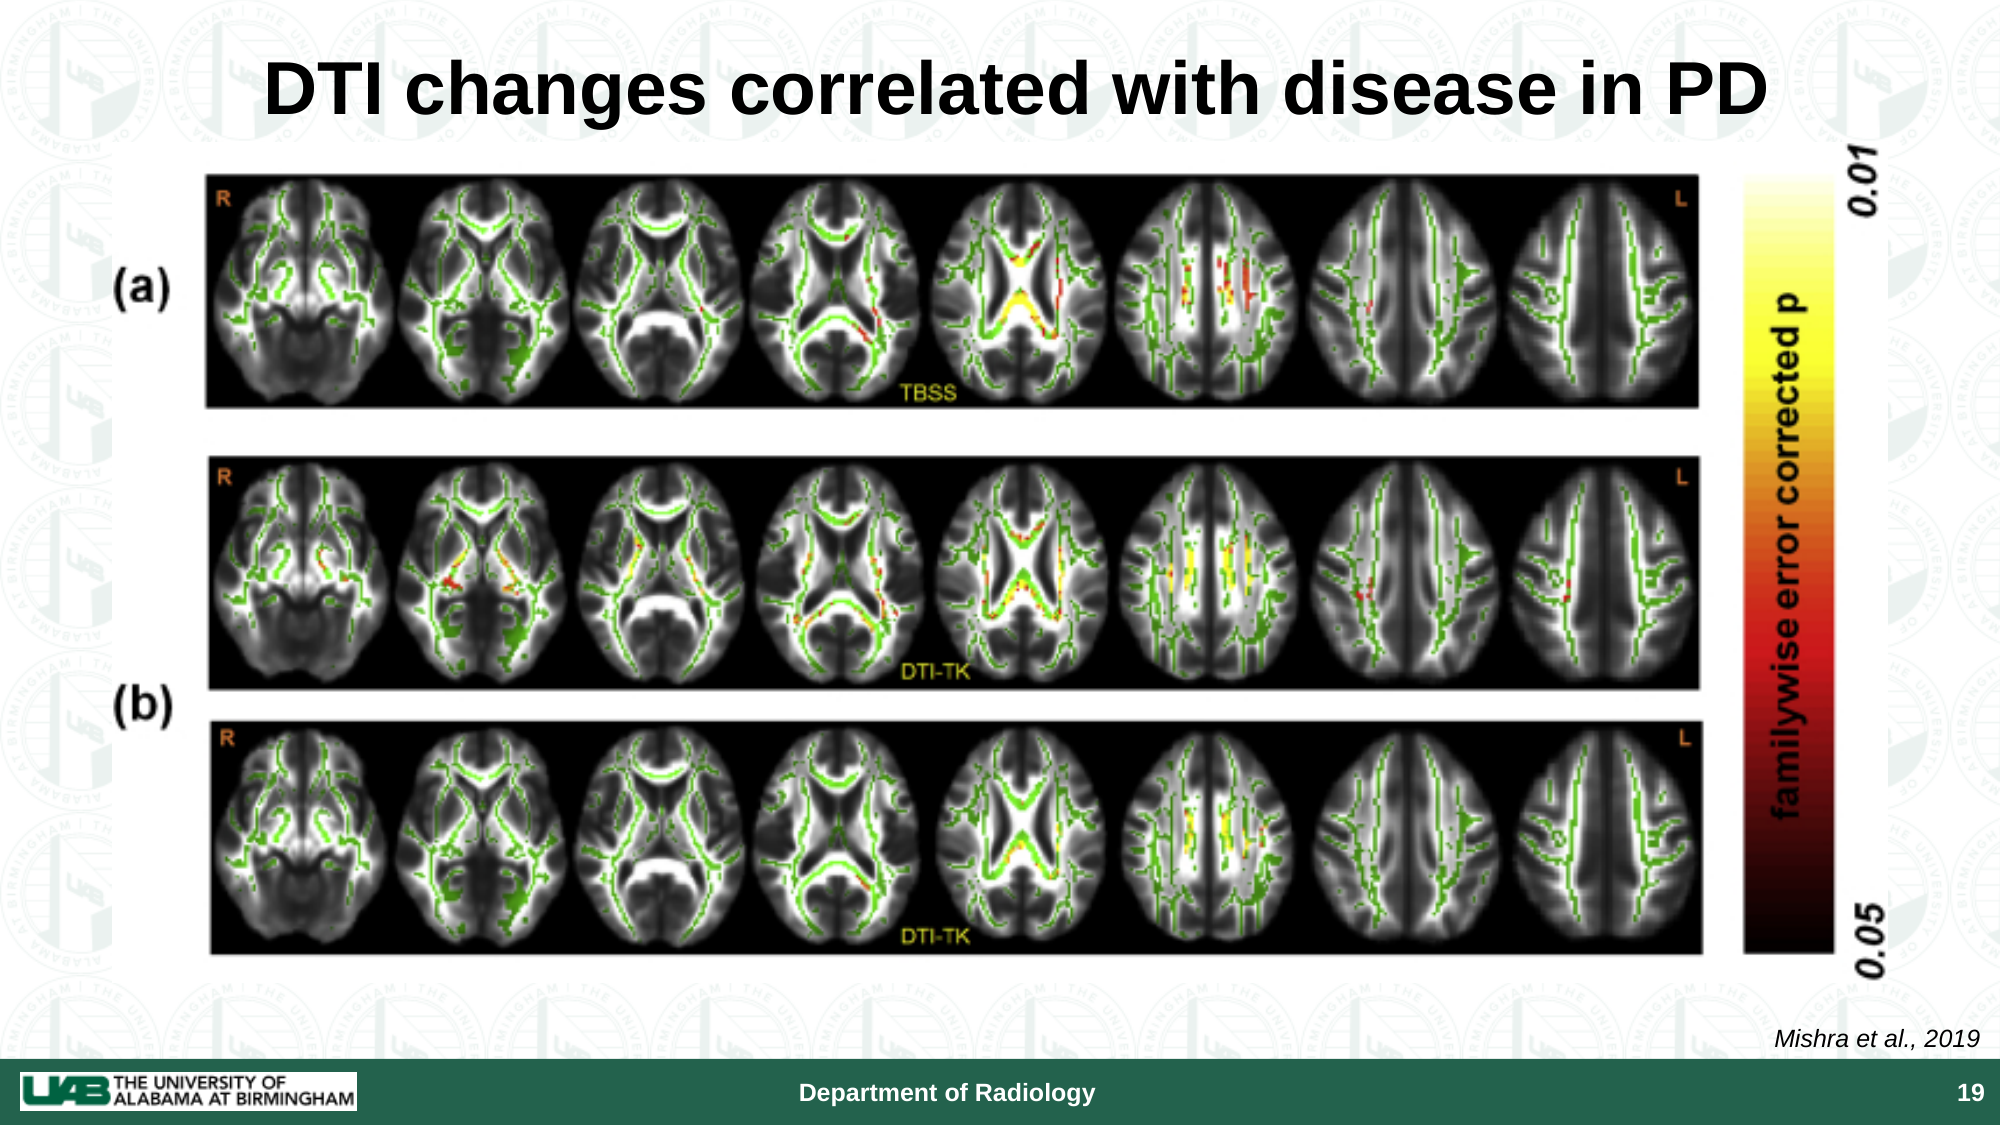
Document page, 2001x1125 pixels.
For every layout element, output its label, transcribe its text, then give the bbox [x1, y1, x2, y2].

picture [20, 1072, 357, 1111]
footer Department of Radiology [609, 1061, 1285, 1122]
text_box [0, 1058, 2000, 1125]
slide_number 19 [1550, 1061, 2000, 1122]
text_box Mishra et al., 2019 [1759, 1014, 2000, 1060]
text_box DTI changes correlated with disease in PD [154, 32, 1880, 99]
picture [112, 142, 1888, 983]
